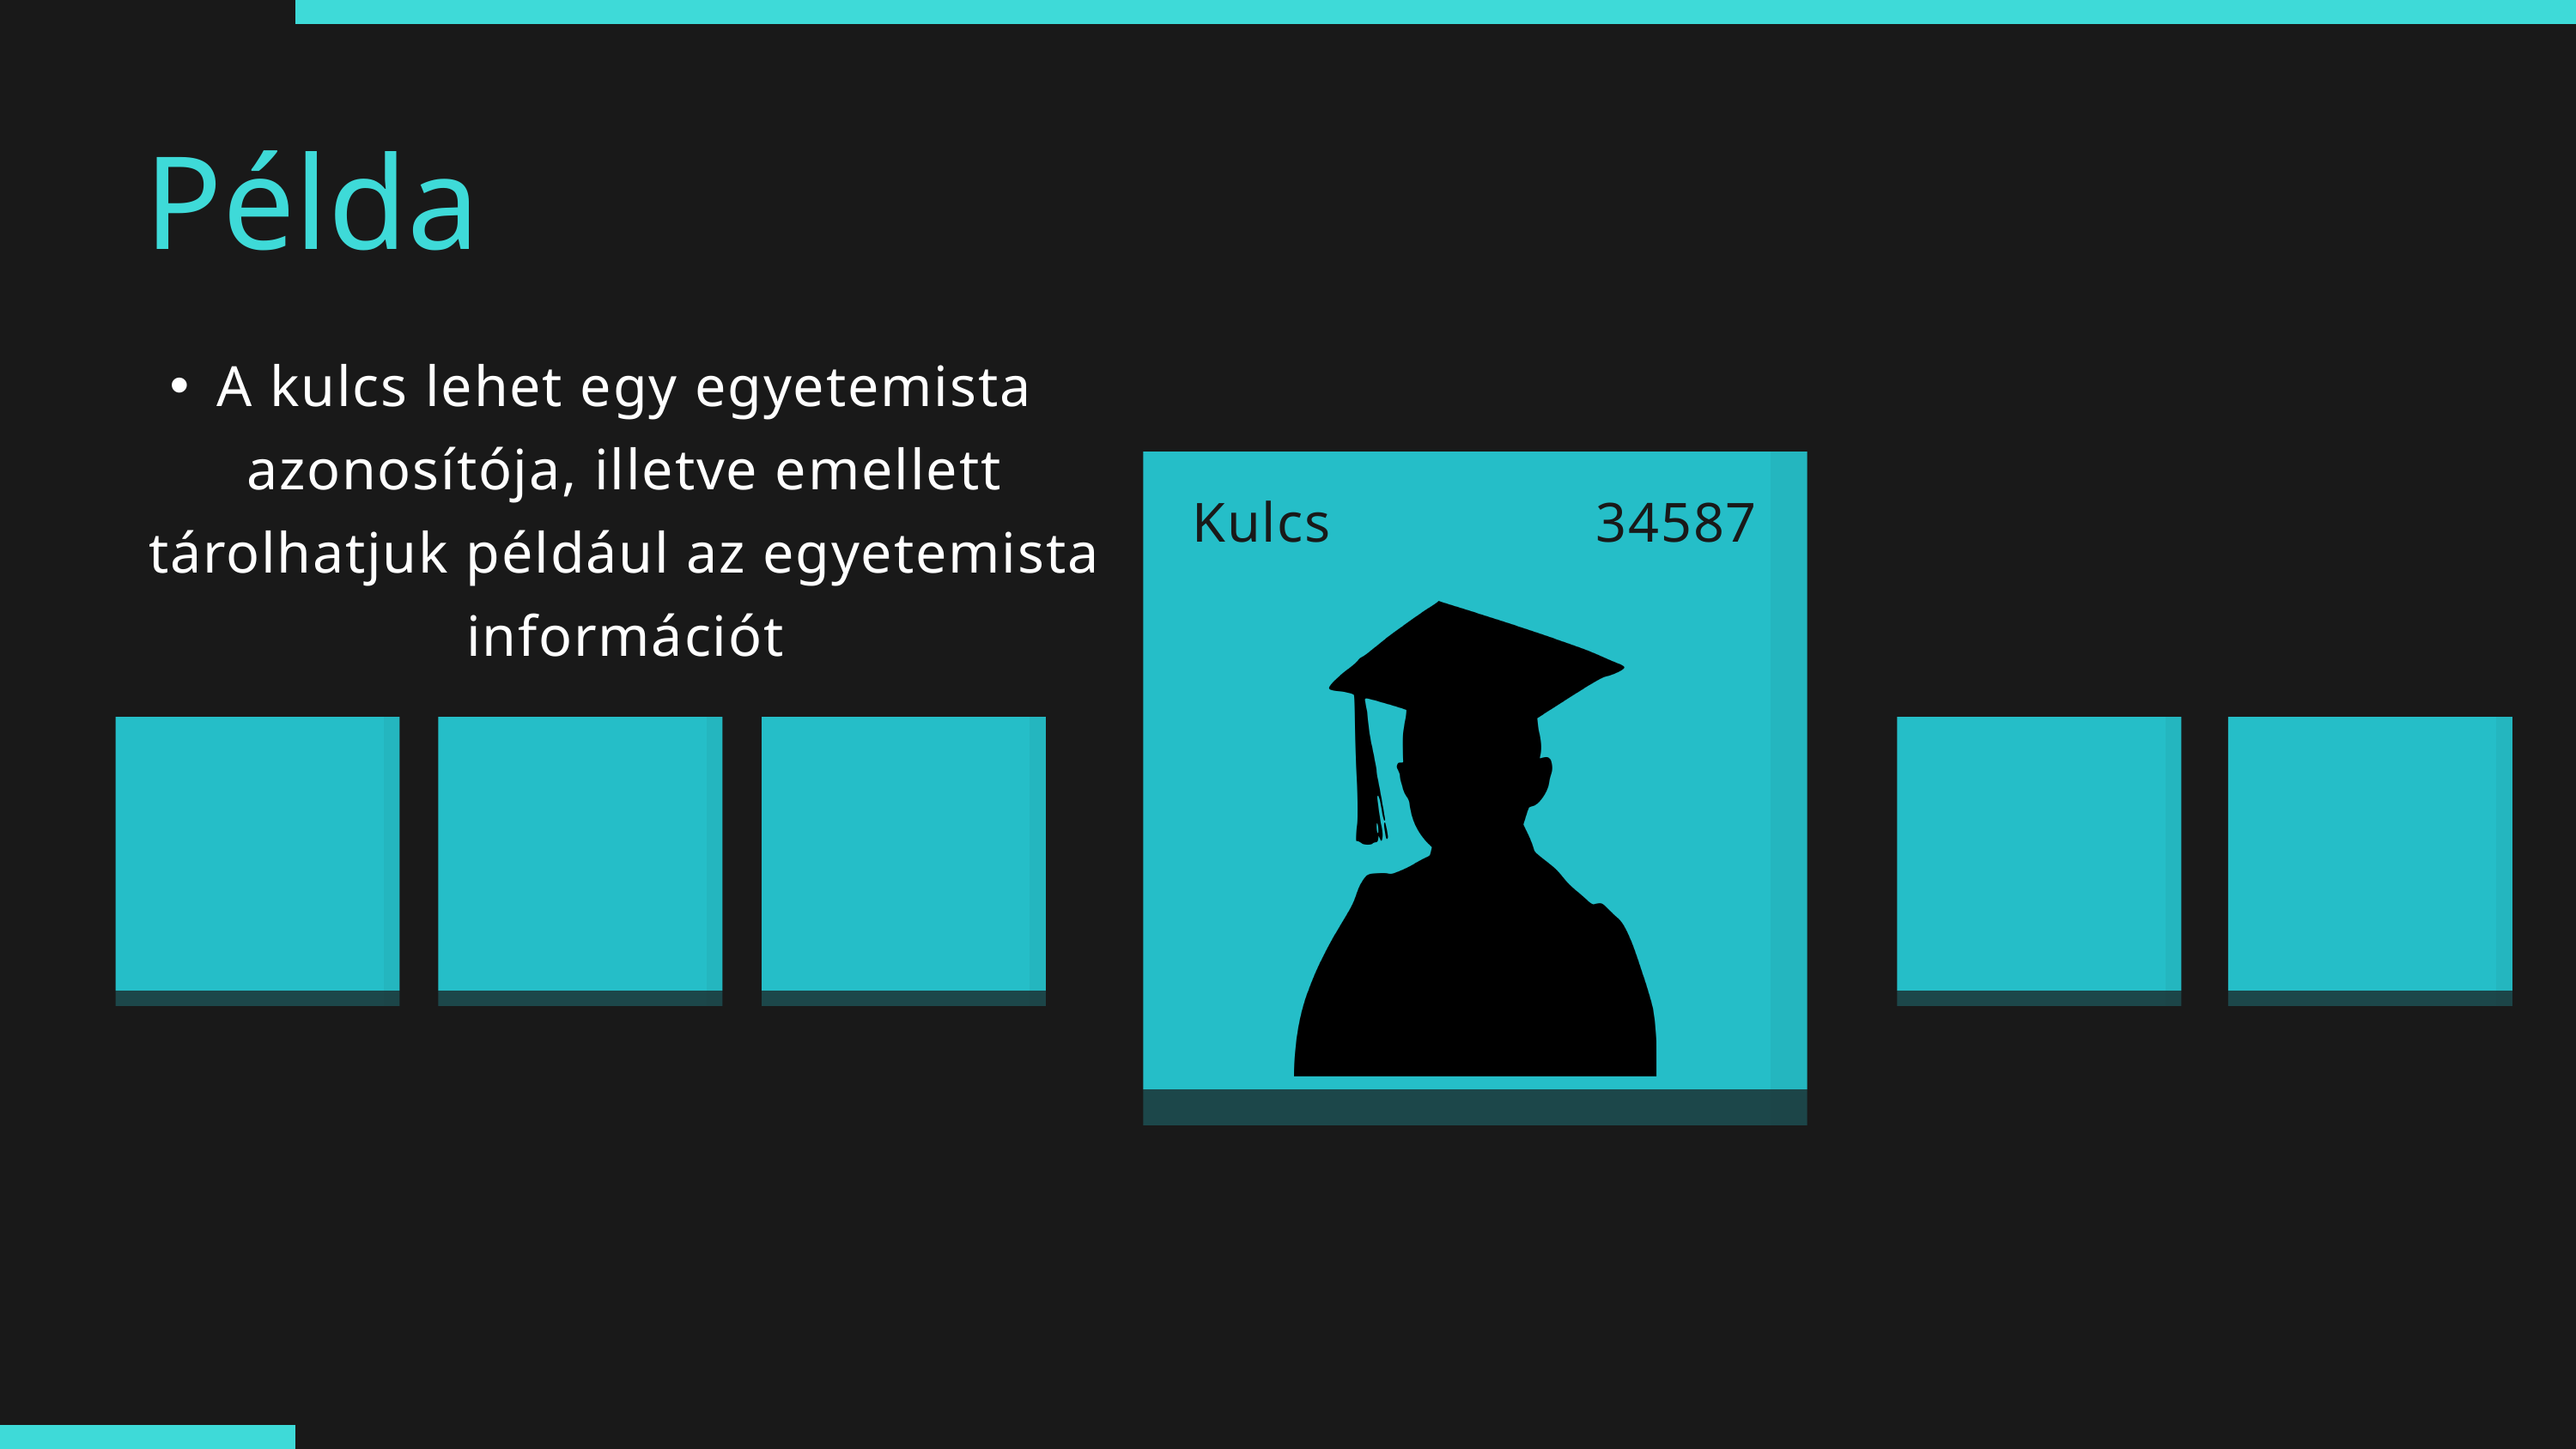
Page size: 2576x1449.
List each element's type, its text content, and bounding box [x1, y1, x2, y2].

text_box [0, 1424, 295, 1449]
text_box A kulcs lehet egy egyetemista azonosítója, illetve emellett tárolhatjuk például az egyetemista információt [39, 334, 1116, 667]
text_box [295, 0, 2576, 25]
text_box Példa [144, 119, 803, 276]
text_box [115, 452, 2513, 1126]
